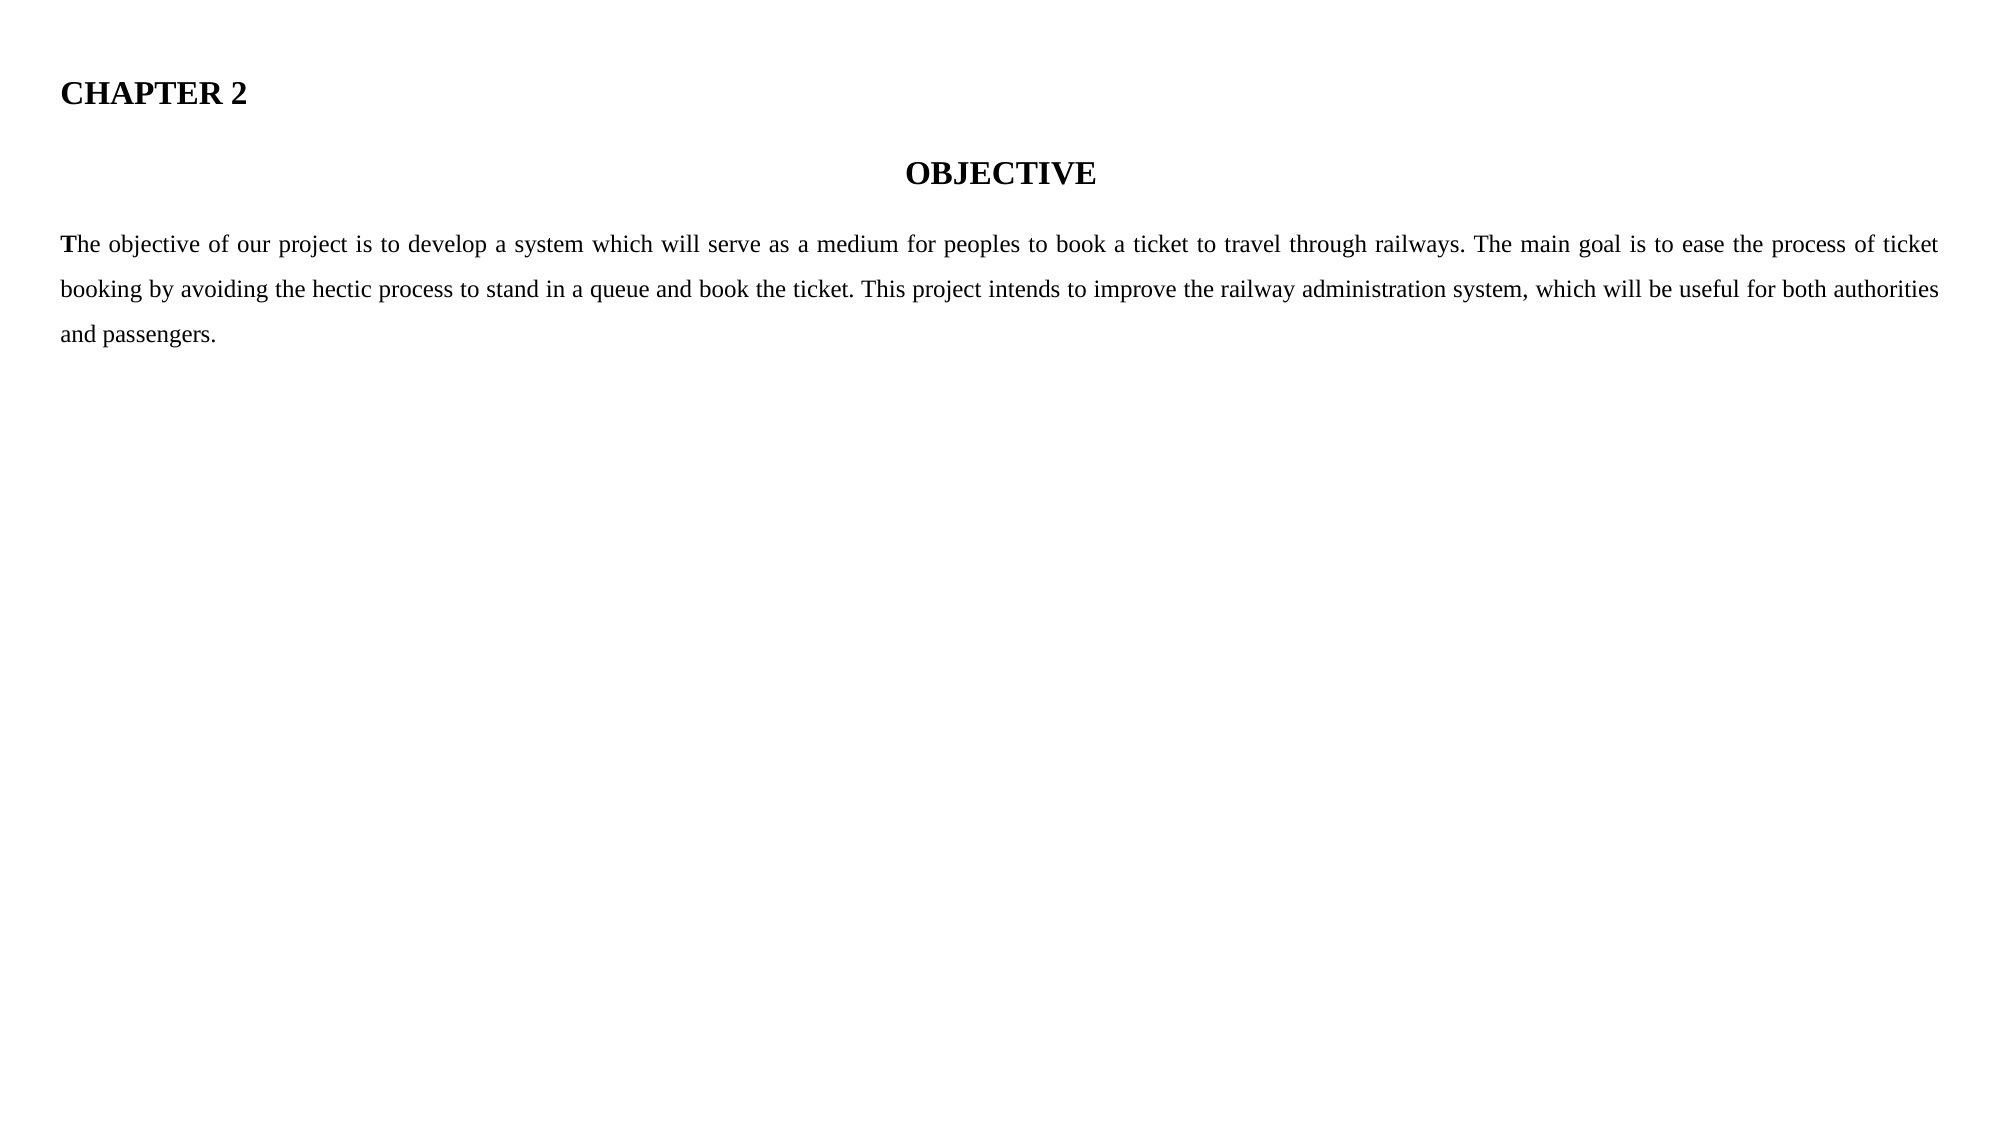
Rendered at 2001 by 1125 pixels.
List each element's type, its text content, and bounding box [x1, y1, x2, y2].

subtitle CHAPTER 2 OBJECTIVE The objective of our project is to develop a system which will serve as a medium for peoples to book a ticket to travel through railways. The main goal is to ease the process of ticket booking by avoiding the hectic process to stand in a queue and book the ticket. This project intends to improve the railway administration system, which will be useful for both authorities and passengers. [45, 43, 1957, 1089]
